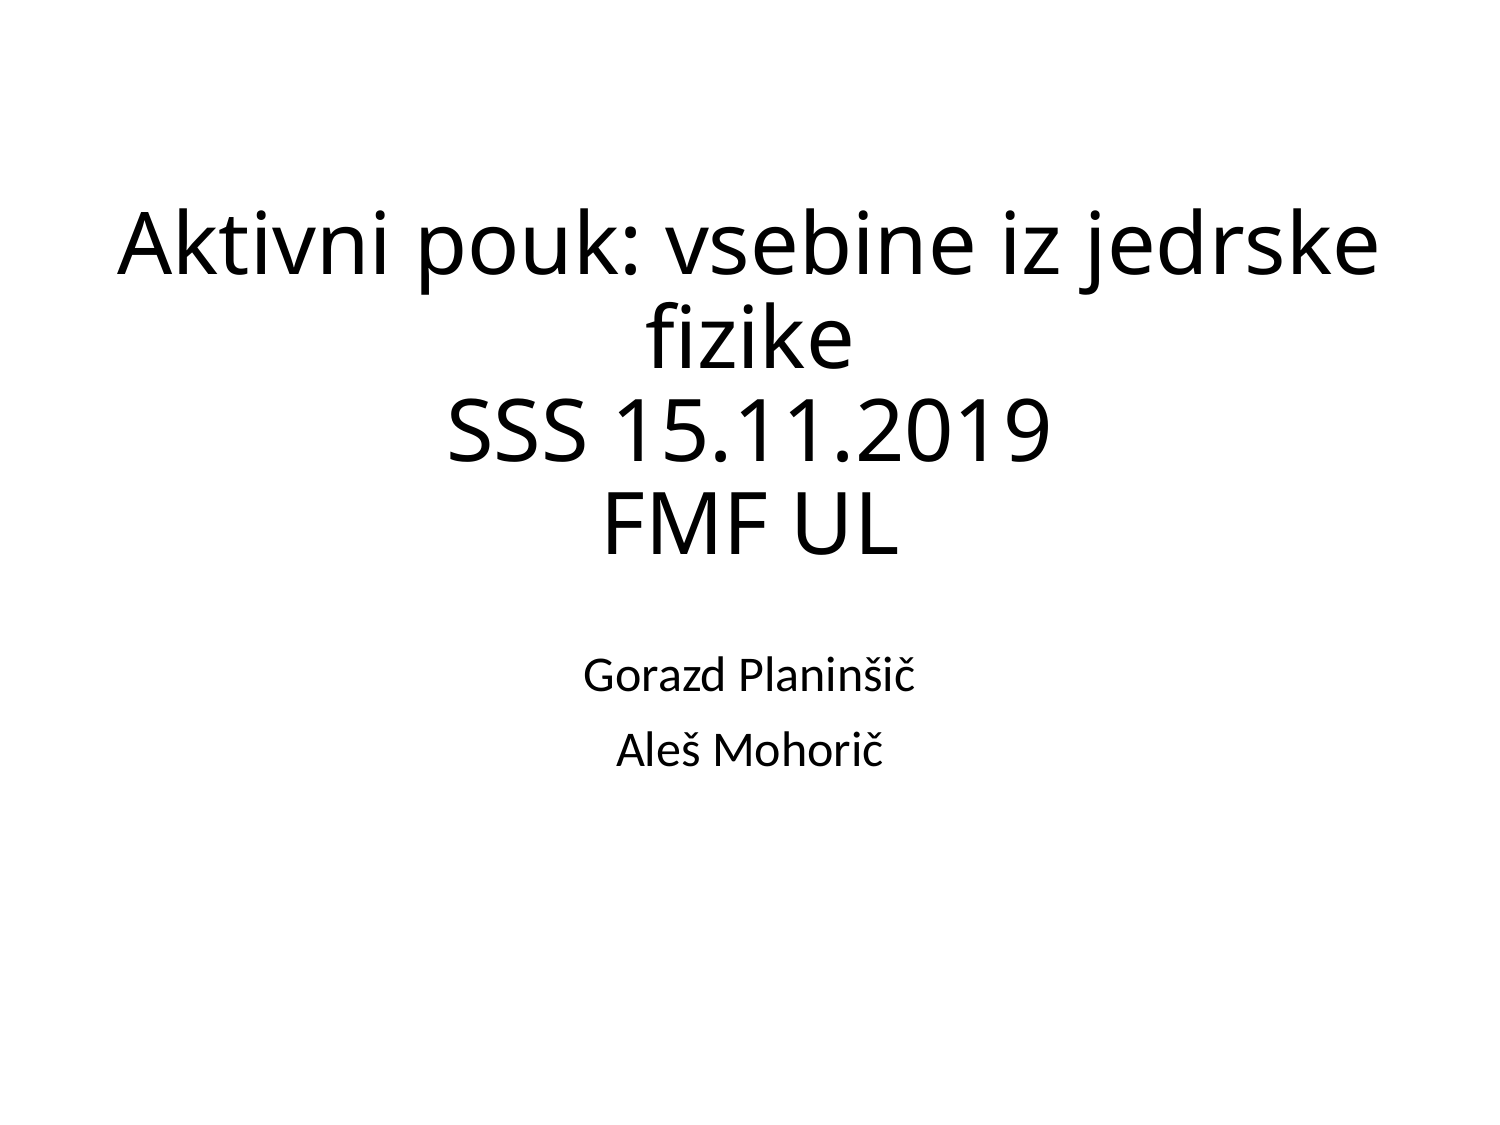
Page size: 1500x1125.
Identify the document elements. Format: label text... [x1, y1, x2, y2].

title Aktivni pouk: vsebine iz jedrske fizike SSS 15.11.2019 FMF UL [64, 189, 1436, 581]
subtitle Gorazd Planinšič Aleš Mohorič [187, 640, 1313, 913]
